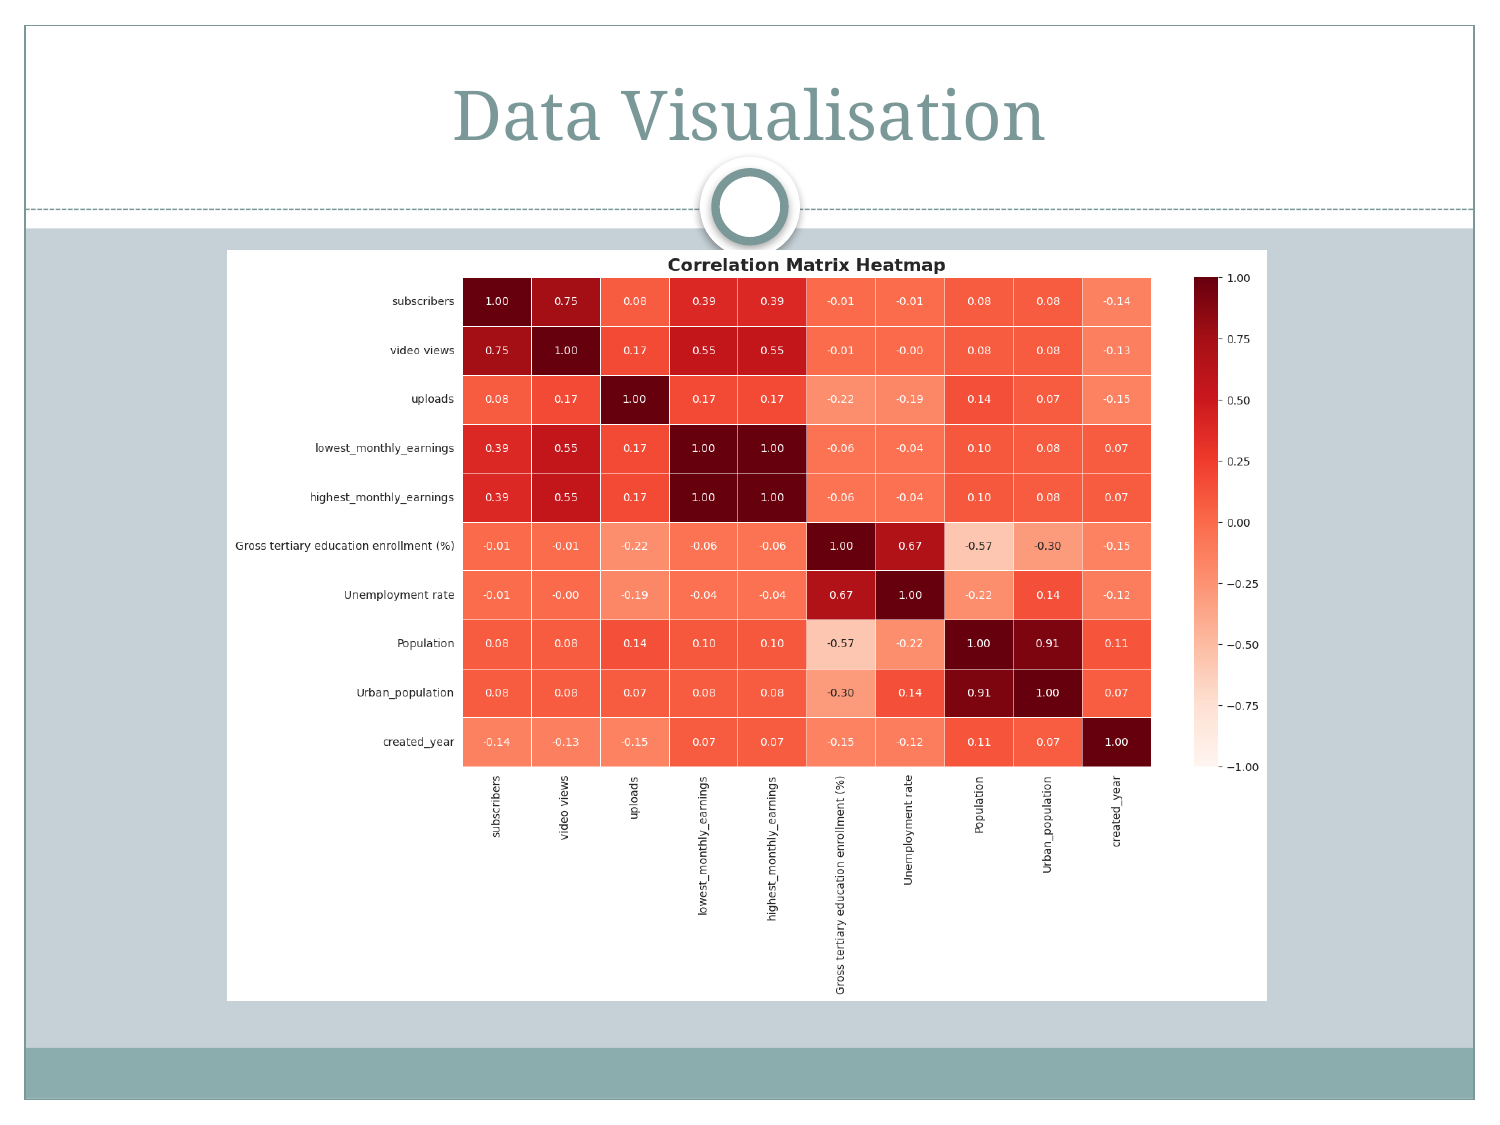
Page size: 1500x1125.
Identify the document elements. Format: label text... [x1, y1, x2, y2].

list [226, 250, 1267, 1001]
title Data Visualisation [49, 37, 1450, 162]
